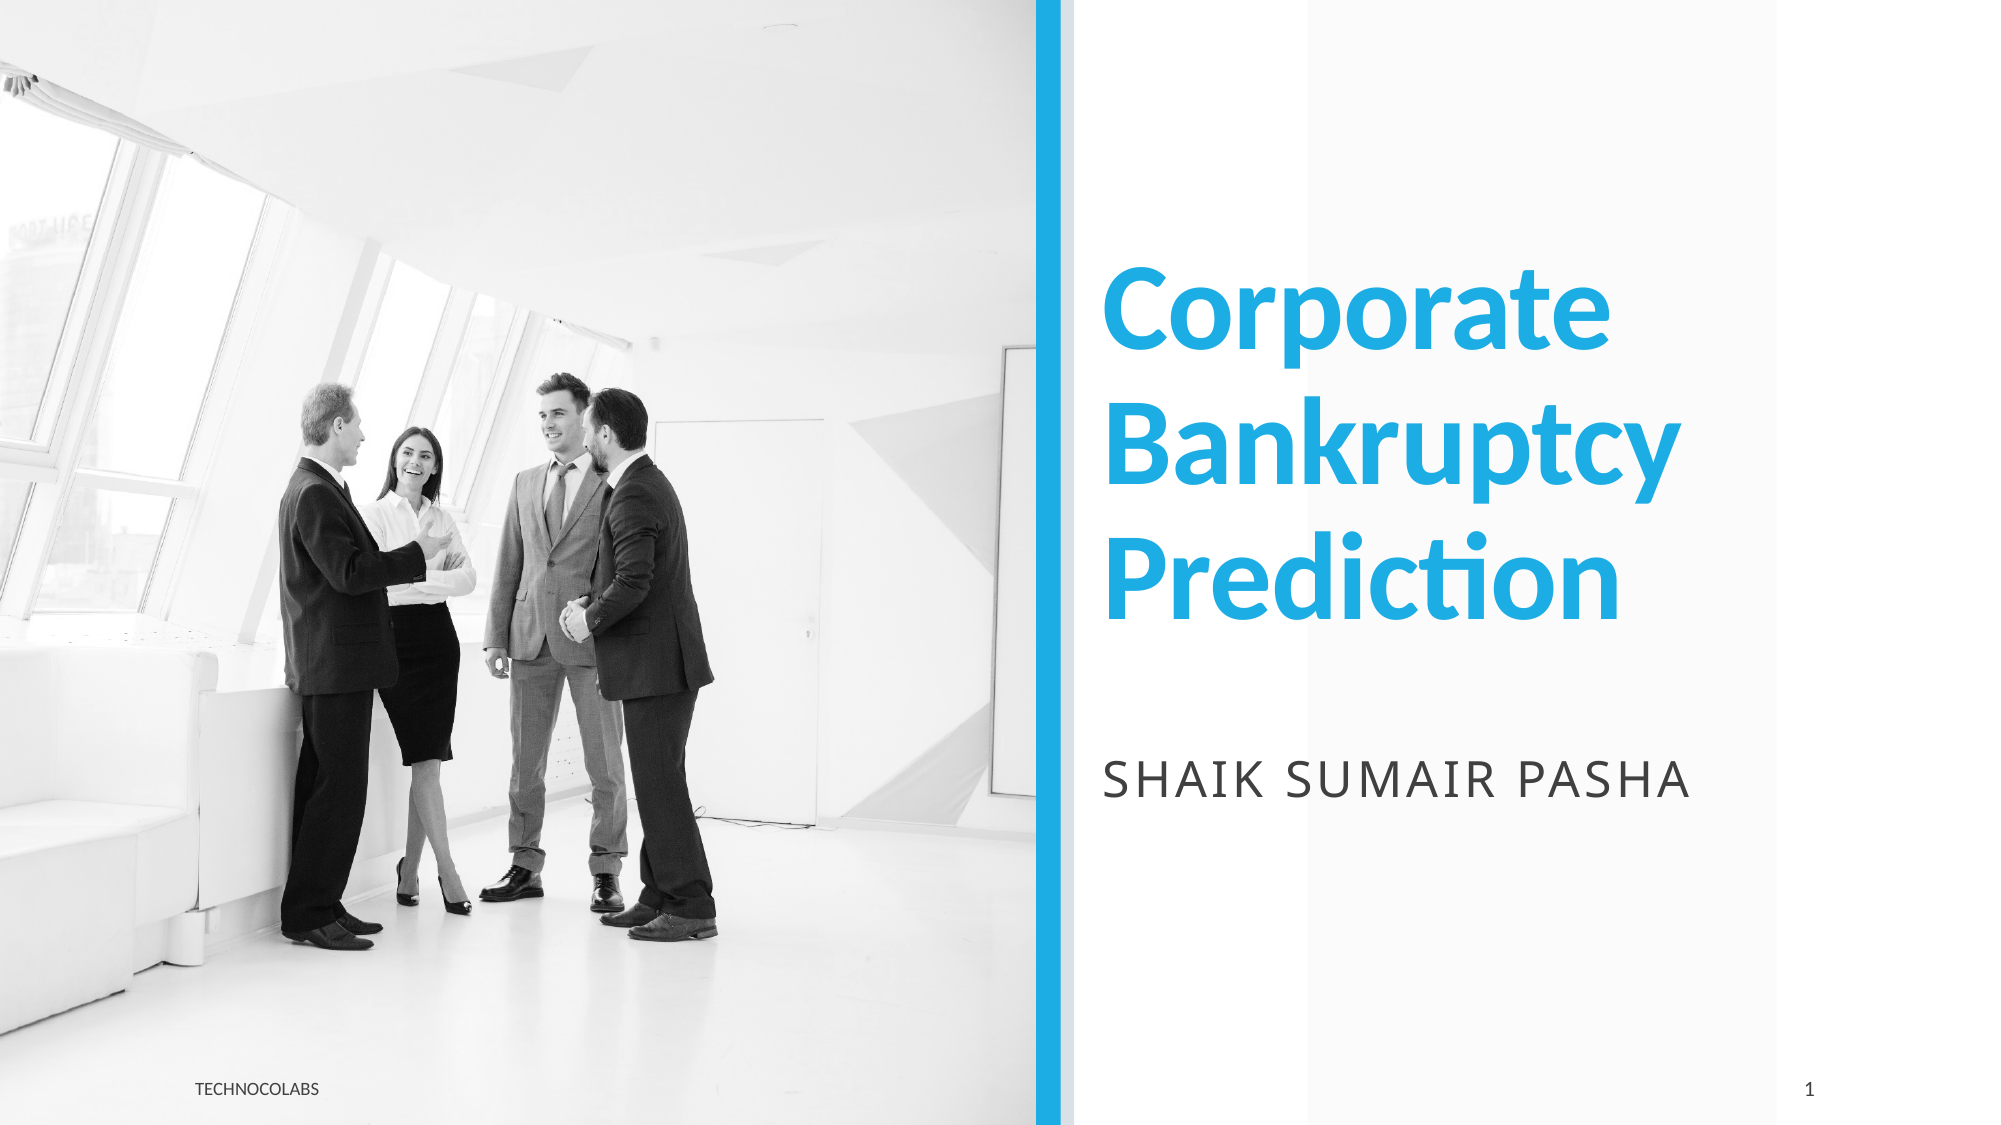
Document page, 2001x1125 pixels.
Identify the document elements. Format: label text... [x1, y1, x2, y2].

slide_number 1 [1702, 1057, 1830, 1118]
subtitle Shaik sumair pasha [1087, 739, 1831, 950]
title Corporate Bankruptcy Prediction [1087, 124, 1830, 654]
picture [0, 0, 1036, 1125]
